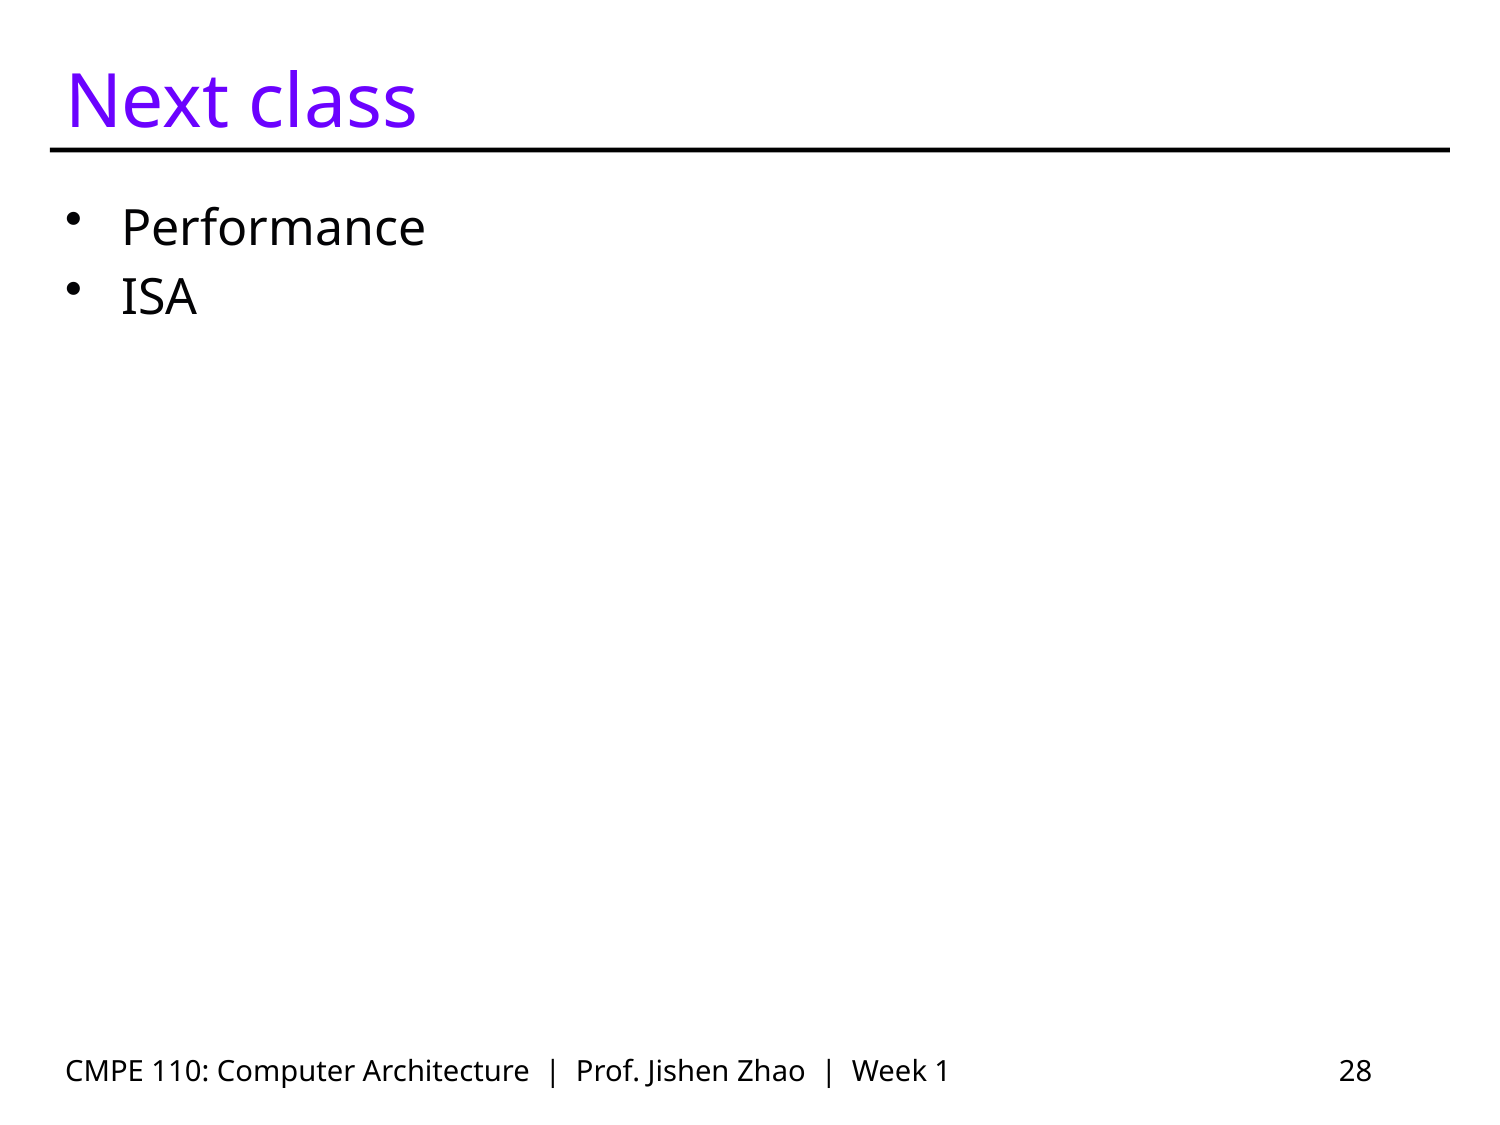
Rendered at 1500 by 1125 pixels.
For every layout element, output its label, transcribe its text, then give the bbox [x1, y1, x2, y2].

slide_number 28 [1074, 1049, 1388, 1101]
footer CMPE 110: Computer Architecture | Prof. Jishen Zhao | Week 1 [49, 1049, 988, 1101]
list Performance ISA [49, 187, 1451, 1026]
title Next class [49, 37, 1451, 151]
